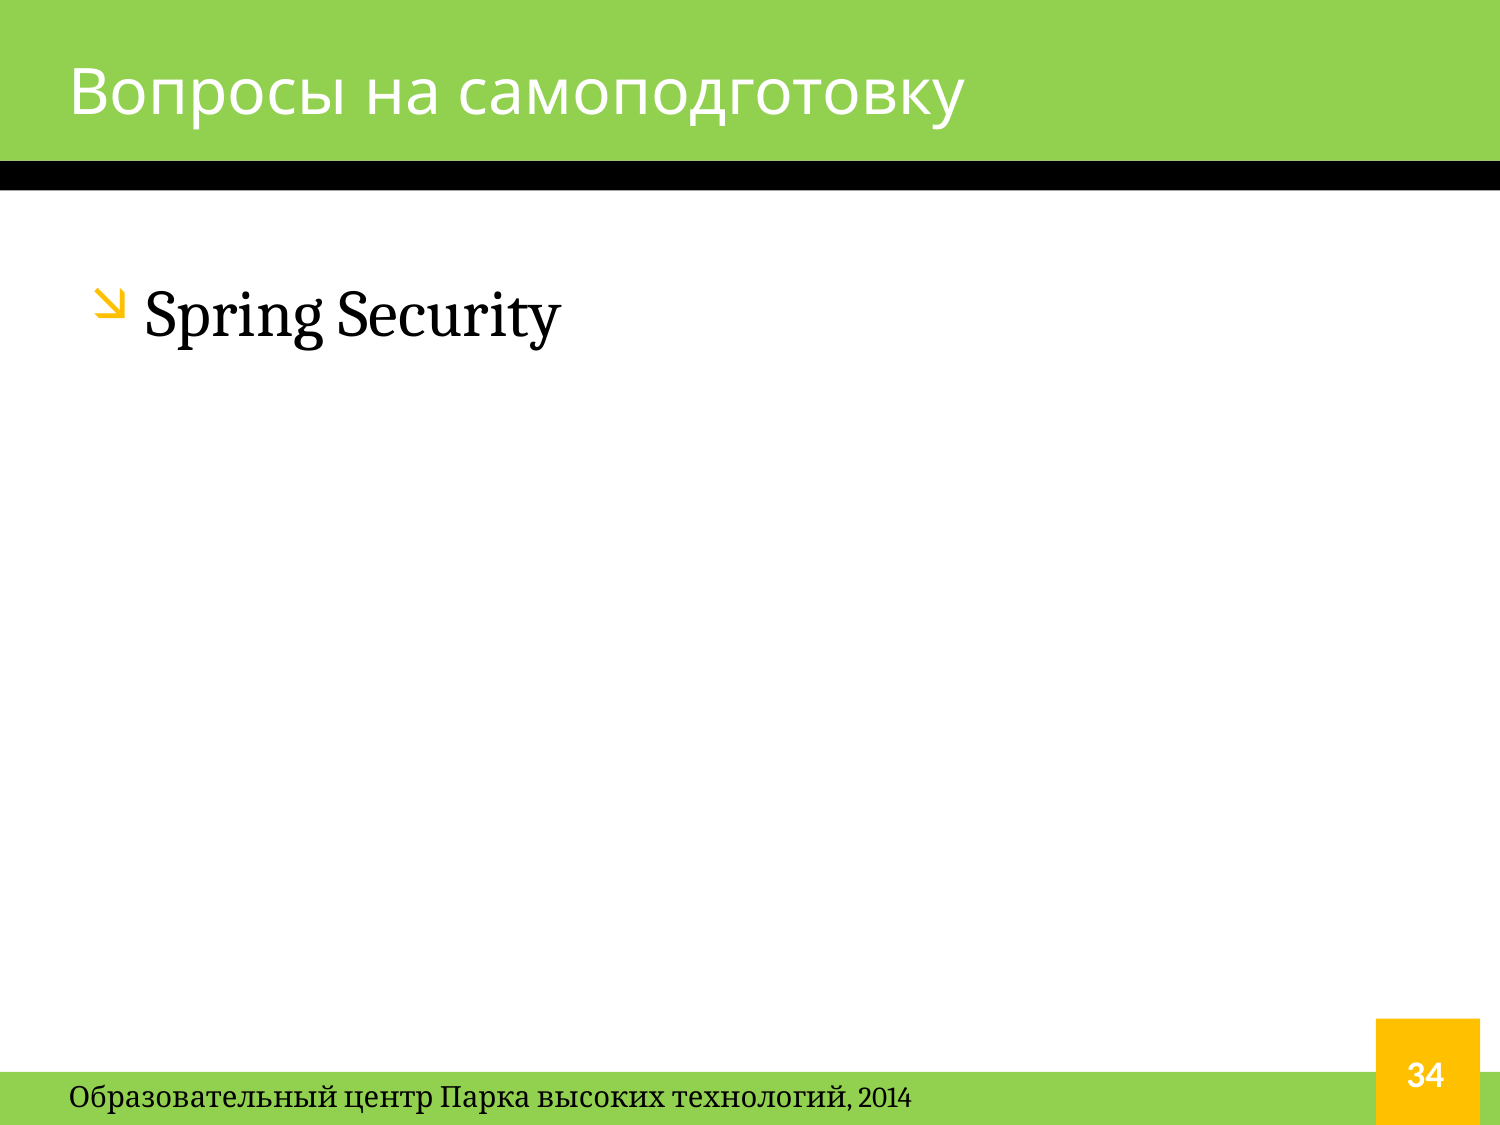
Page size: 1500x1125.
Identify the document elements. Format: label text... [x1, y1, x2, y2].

list Spring Security [75, 262, 1425, 1005]
slide_number 34 [1376, 1042, 1475, 1103]
title Вопросы на самоподготовку [53, 42, 1404, 135]
